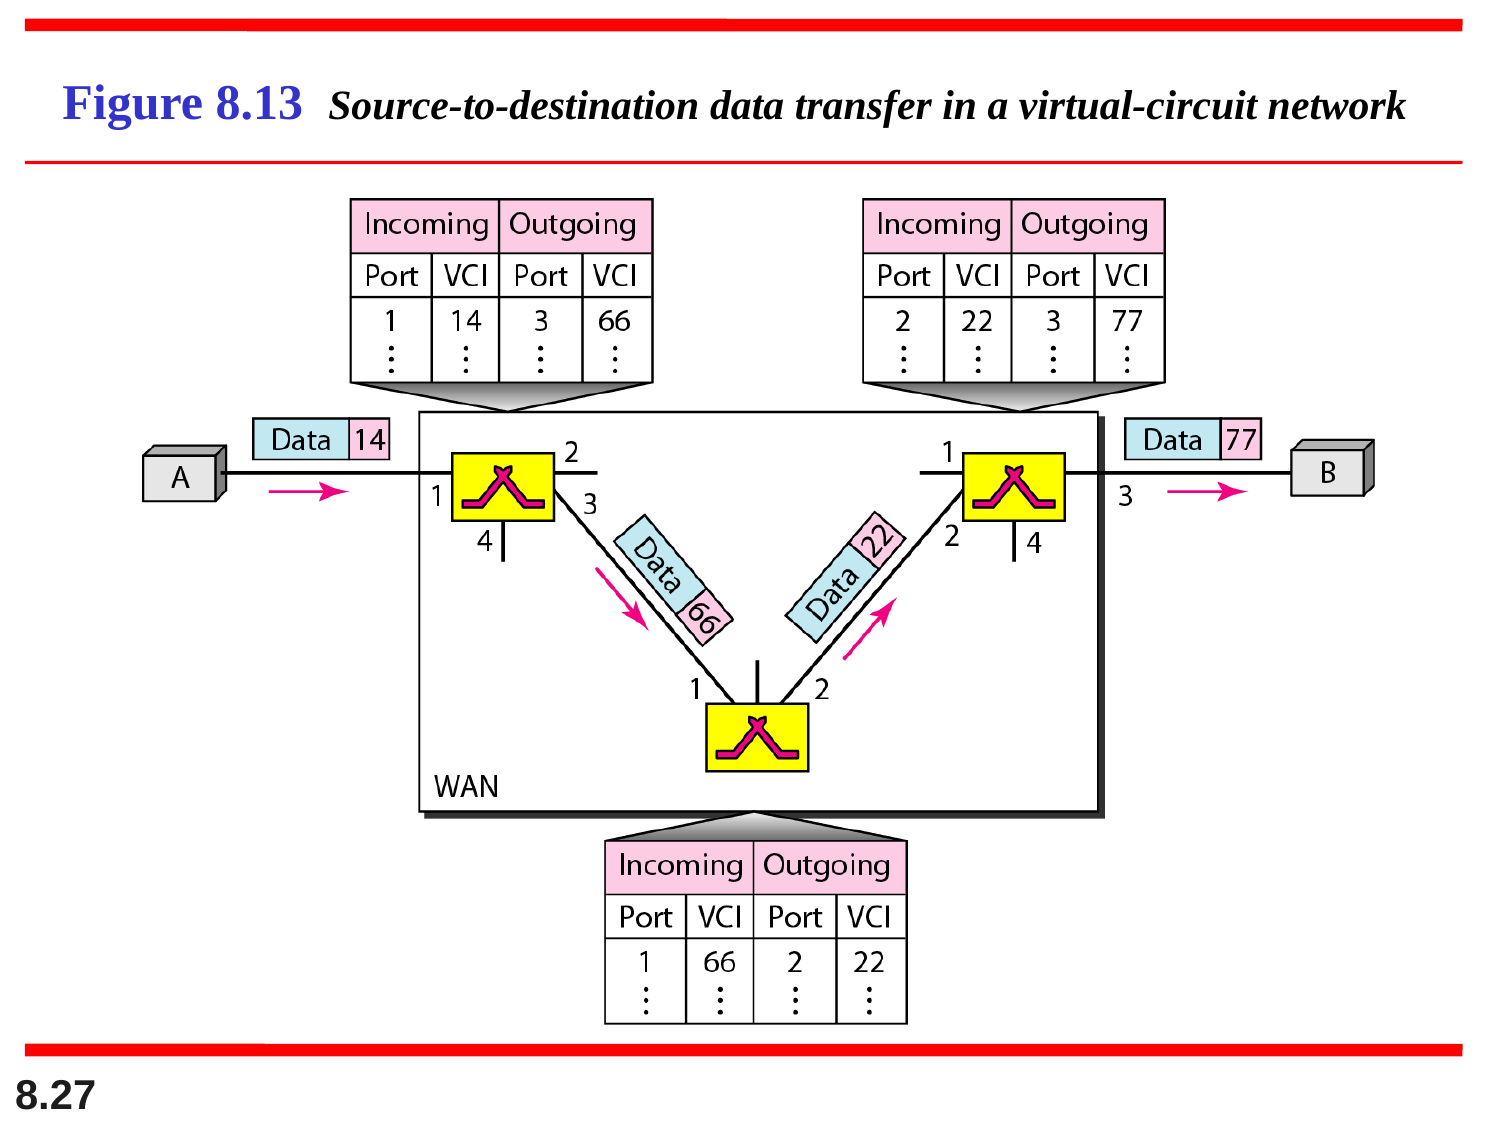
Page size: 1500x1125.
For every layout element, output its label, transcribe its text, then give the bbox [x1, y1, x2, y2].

text_box Figure 8.13 Source-to-destination data transfer in a virtual-circuit network [47, 62, 1423, 138]
picture [142, 198, 1375, 1025]
slide_number 8.27 [0, 1050, 313, 1125]
